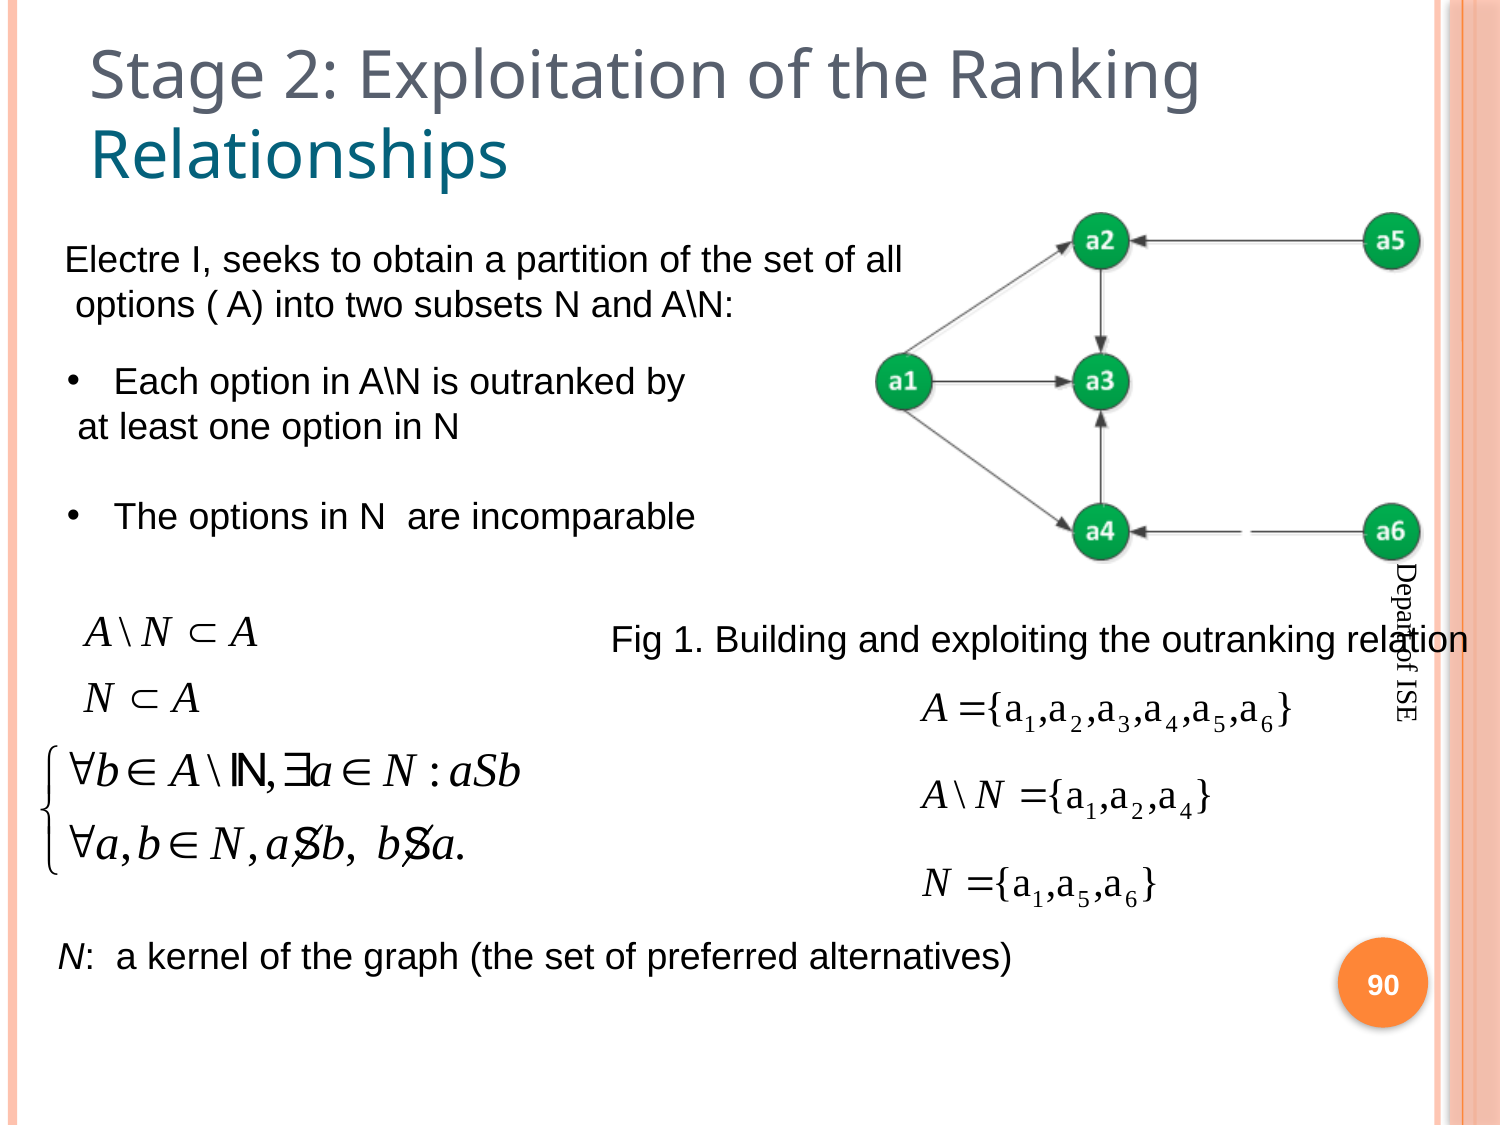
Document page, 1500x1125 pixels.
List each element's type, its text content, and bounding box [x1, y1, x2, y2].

footer Depart of ISE [1379, 380, 1440, 906]
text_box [911, 766, 1219, 831]
slide_number 90 [1333, 940, 1434, 1026]
text_box Each option in A\N is outranked by at least one option in N The options in N are incomparable [52, 349, 722, 545]
text_box Stage 2: Exploitation of the Ranking Relationships [74, 24, 1500, 280]
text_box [74, 604, 263, 724]
text_box Fig 1. Building and exploiting the outranking relation [1440, 607, 1495, 667]
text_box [29, 736, 532, 884]
picture [874, 211, 1424, 565]
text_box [913, 854, 1165, 918]
text_box Electre I, seeks to obtain a partition of the set of all options ( A) into two subsets N and A\N: [49, 227, 868, 333]
text_box Fig 1. Building and exploiting the outranking relation [595, 607, 1379, 667]
text_box N: a kernel of the graph (the set of preferred alternatives) [42, 924, 1028, 1030]
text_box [911, 679, 1299, 743]
